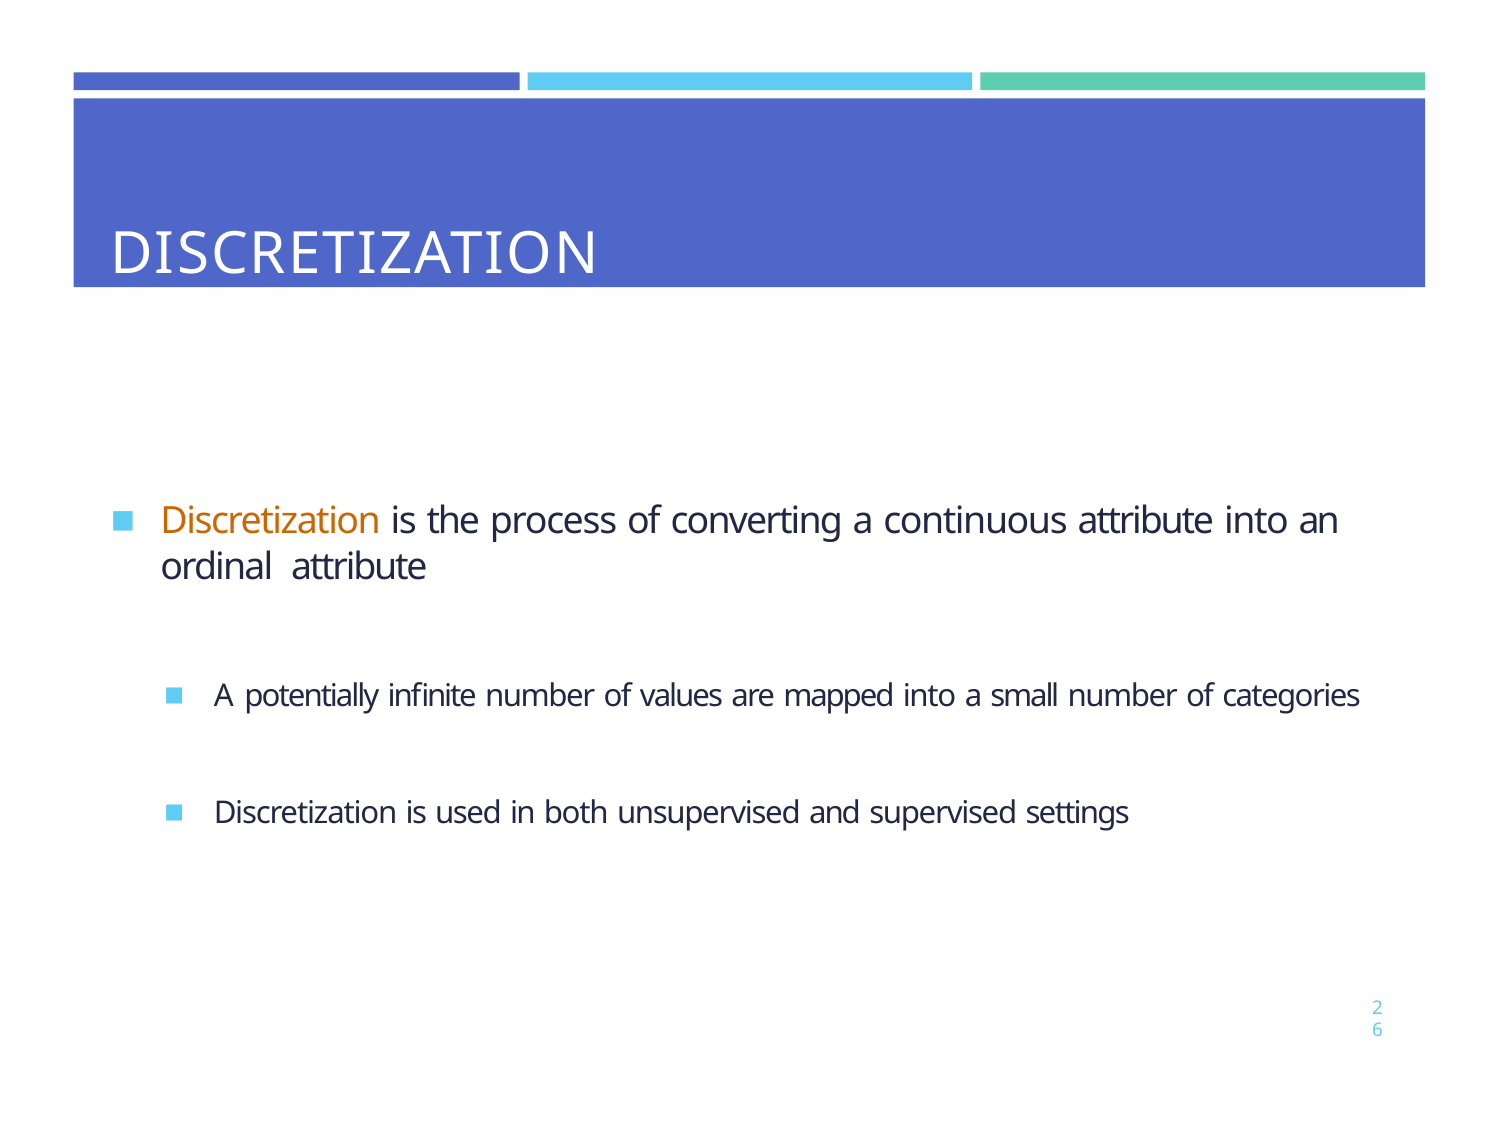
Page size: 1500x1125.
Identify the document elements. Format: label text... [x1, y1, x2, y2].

title DISCRETIZATION [73, 98, 1426, 288]
text_box 26 [1370, 994, 1393, 1041]
text_box Discretization is the process of converting a continuous attribute into an ordinal attribute A potentially infinite number of values are mapped into a small number of categories Discretization is used in both unsupervised and supervised settings [108, 494, 1382, 830]
